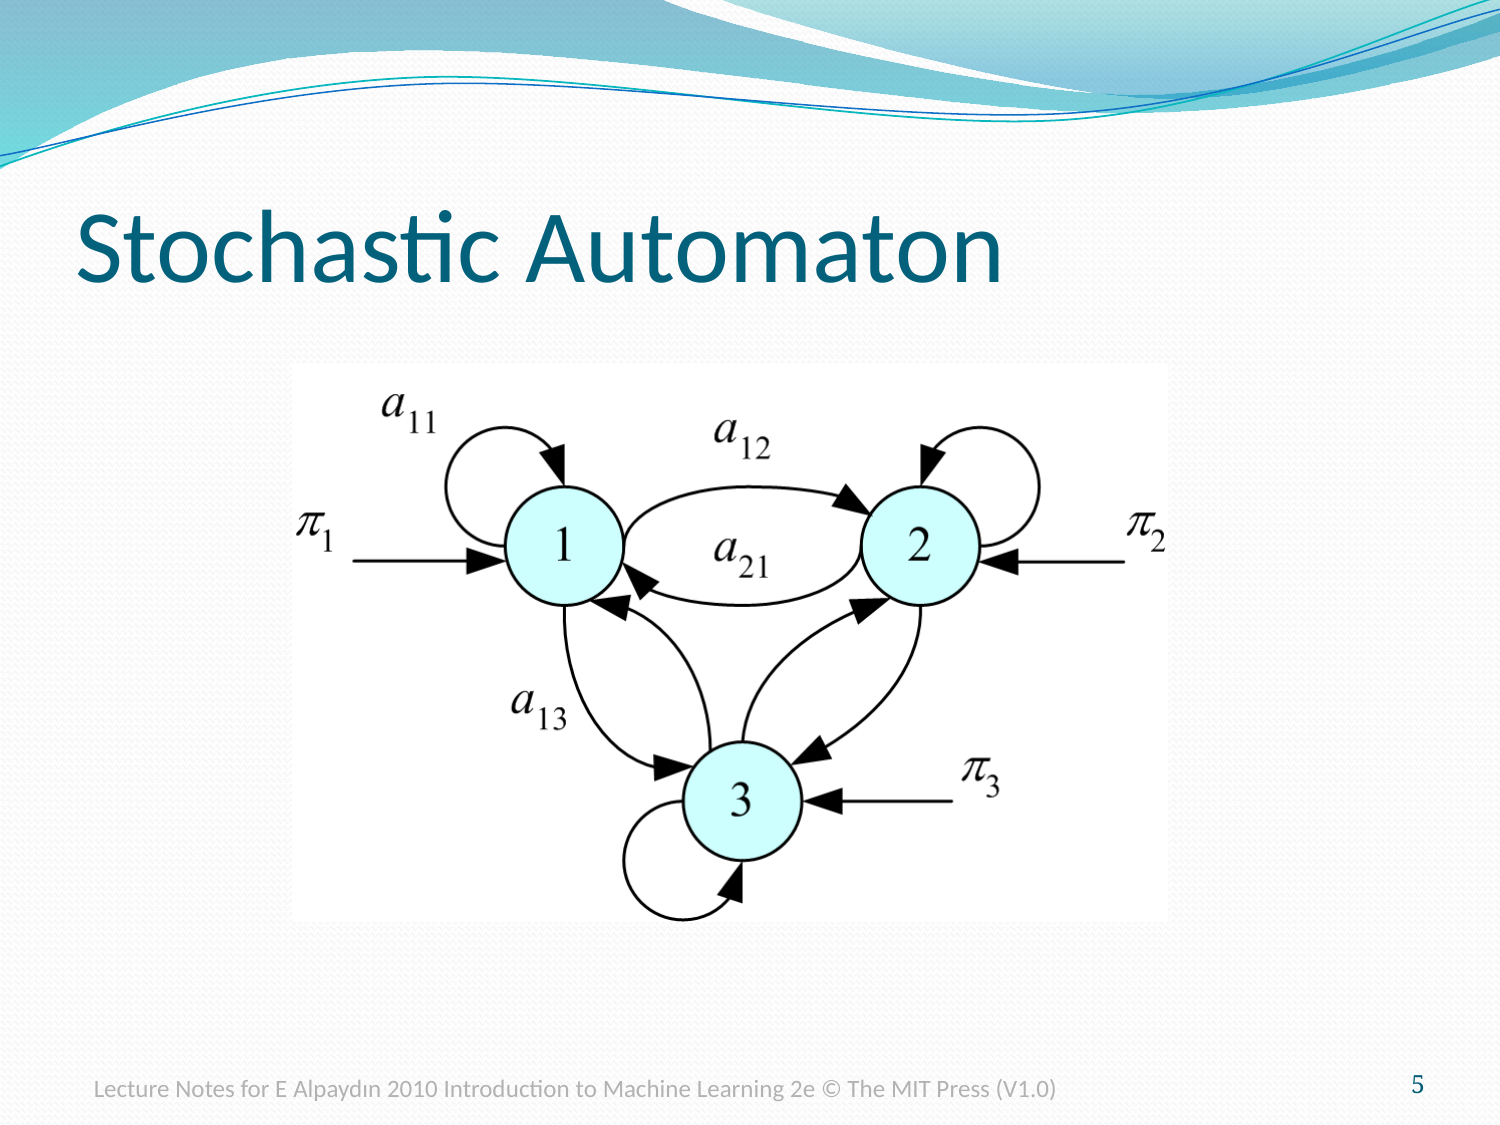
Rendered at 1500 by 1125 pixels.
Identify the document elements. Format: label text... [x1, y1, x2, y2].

slide_number 5 [1299, 1042, 1425, 1103]
footer Lecture Notes for E Alpaydın 2010 Introduction to Machine Learning 2e © The MIT Press (V1.0) [93, 1042, 1254, 1103]
picture [292, 362, 1168, 922]
title Stochastic Automaton [75, 115, 1425, 303]
